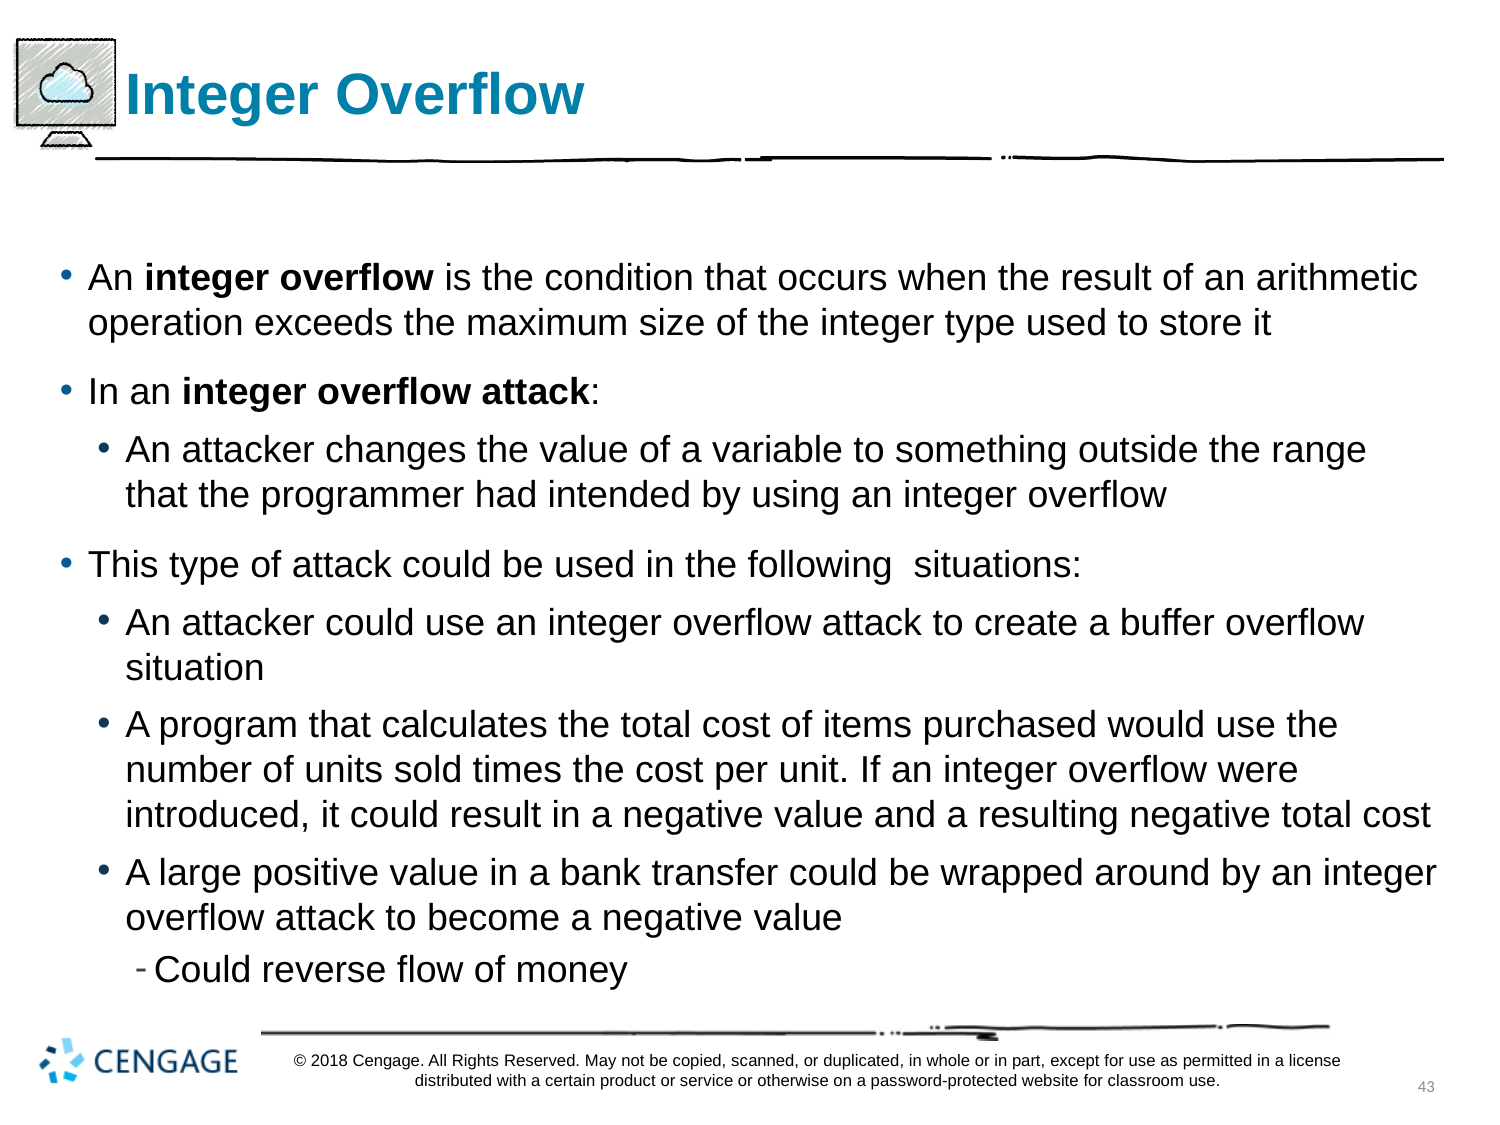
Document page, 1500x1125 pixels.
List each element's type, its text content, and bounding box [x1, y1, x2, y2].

picture [13, 36, 117, 151]
footer © 2018 Cengage. All Rights Reserved. May not be copied, scanned, or duplicated, in whole or in part, except for use as permitted in a license distributed with a certain product or service or otherwise on a password-protected website for classroom use. [262, 1050, 1375, 1091]
picture [19, 1024, 250, 1096]
list An integer overflow is the condition that occurs when the result of an arithmetic operation exceeds the maximum size of the integer type used to store it In an integer overflow attack: An attacker changes the value of a variable to something outside the range that the programmer had intended by using an integer overflow This type of attack could be used in the following situations: An attacker could use an integer overflow attack to create a buffer overflow situation A program that calculates the total cost of items purchased would use the number of units sold times the cost per unit. If an integer overflow were introduced, it could result in a negative value and a resulting negative total cost A large positive value in a bank transfer could be wrapped around by an integer overflow attack to become a negative value Could reverse flow of money [59, 252, 1441, 999]
title Integer Overflow [125, 55, 1442, 127]
picture [95, 155, 1444, 163]
picture [261, 1024, 1331, 1041]
